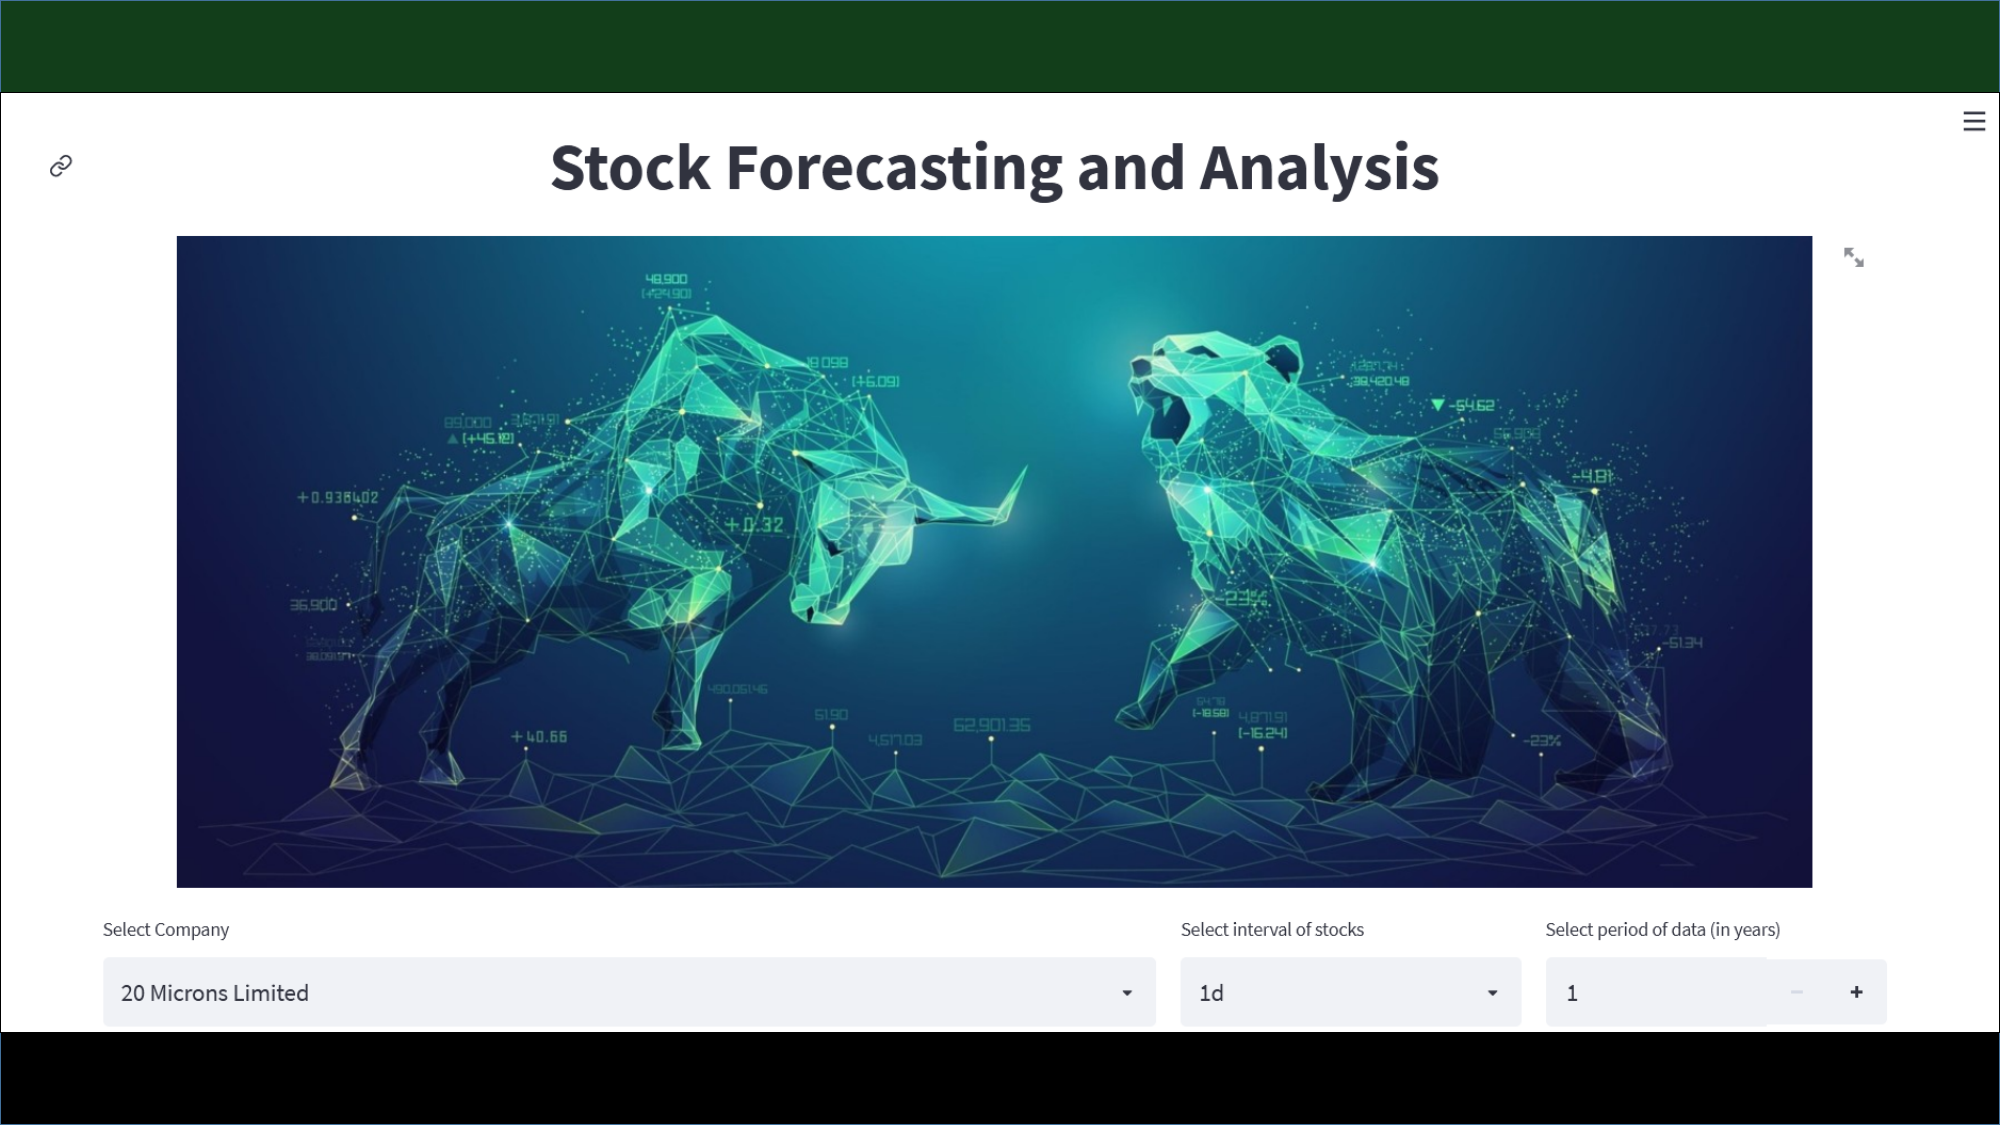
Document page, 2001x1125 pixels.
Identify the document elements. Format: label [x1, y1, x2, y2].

text_box [0, 1033, 2000, 1125]
picture [0, 92, 2000, 1033]
text_box [0, 0, 2000, 92]
